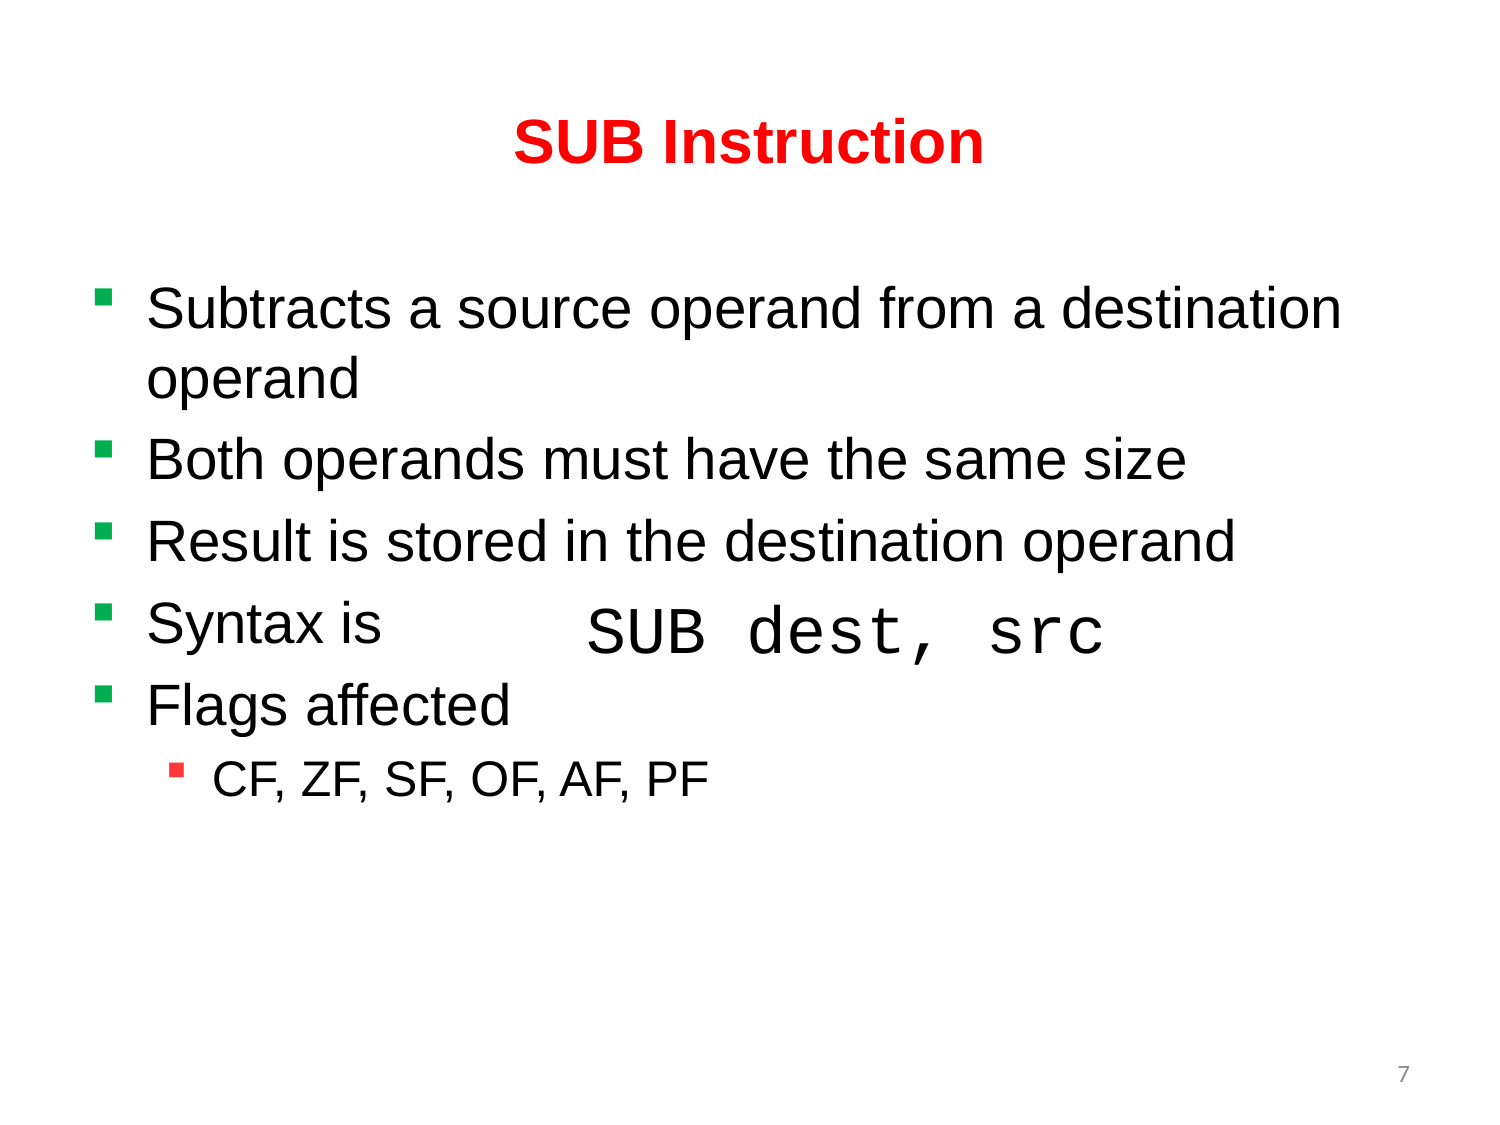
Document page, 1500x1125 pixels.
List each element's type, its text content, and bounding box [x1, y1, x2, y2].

title SUB Instruction [75, 45, 1425, 233]
text_box SUB dest, src [571, 579, 1122, 674]
slide_number 7 [1074, 1042, 1425, 1103]
list Subtracts a source operand from a destination operand Both operands must have the same size Result is stored in the destination operand Syntax is Flags affected CF, ZF, SF, OF, AF, PF [75, 262, 1425, 1005]
